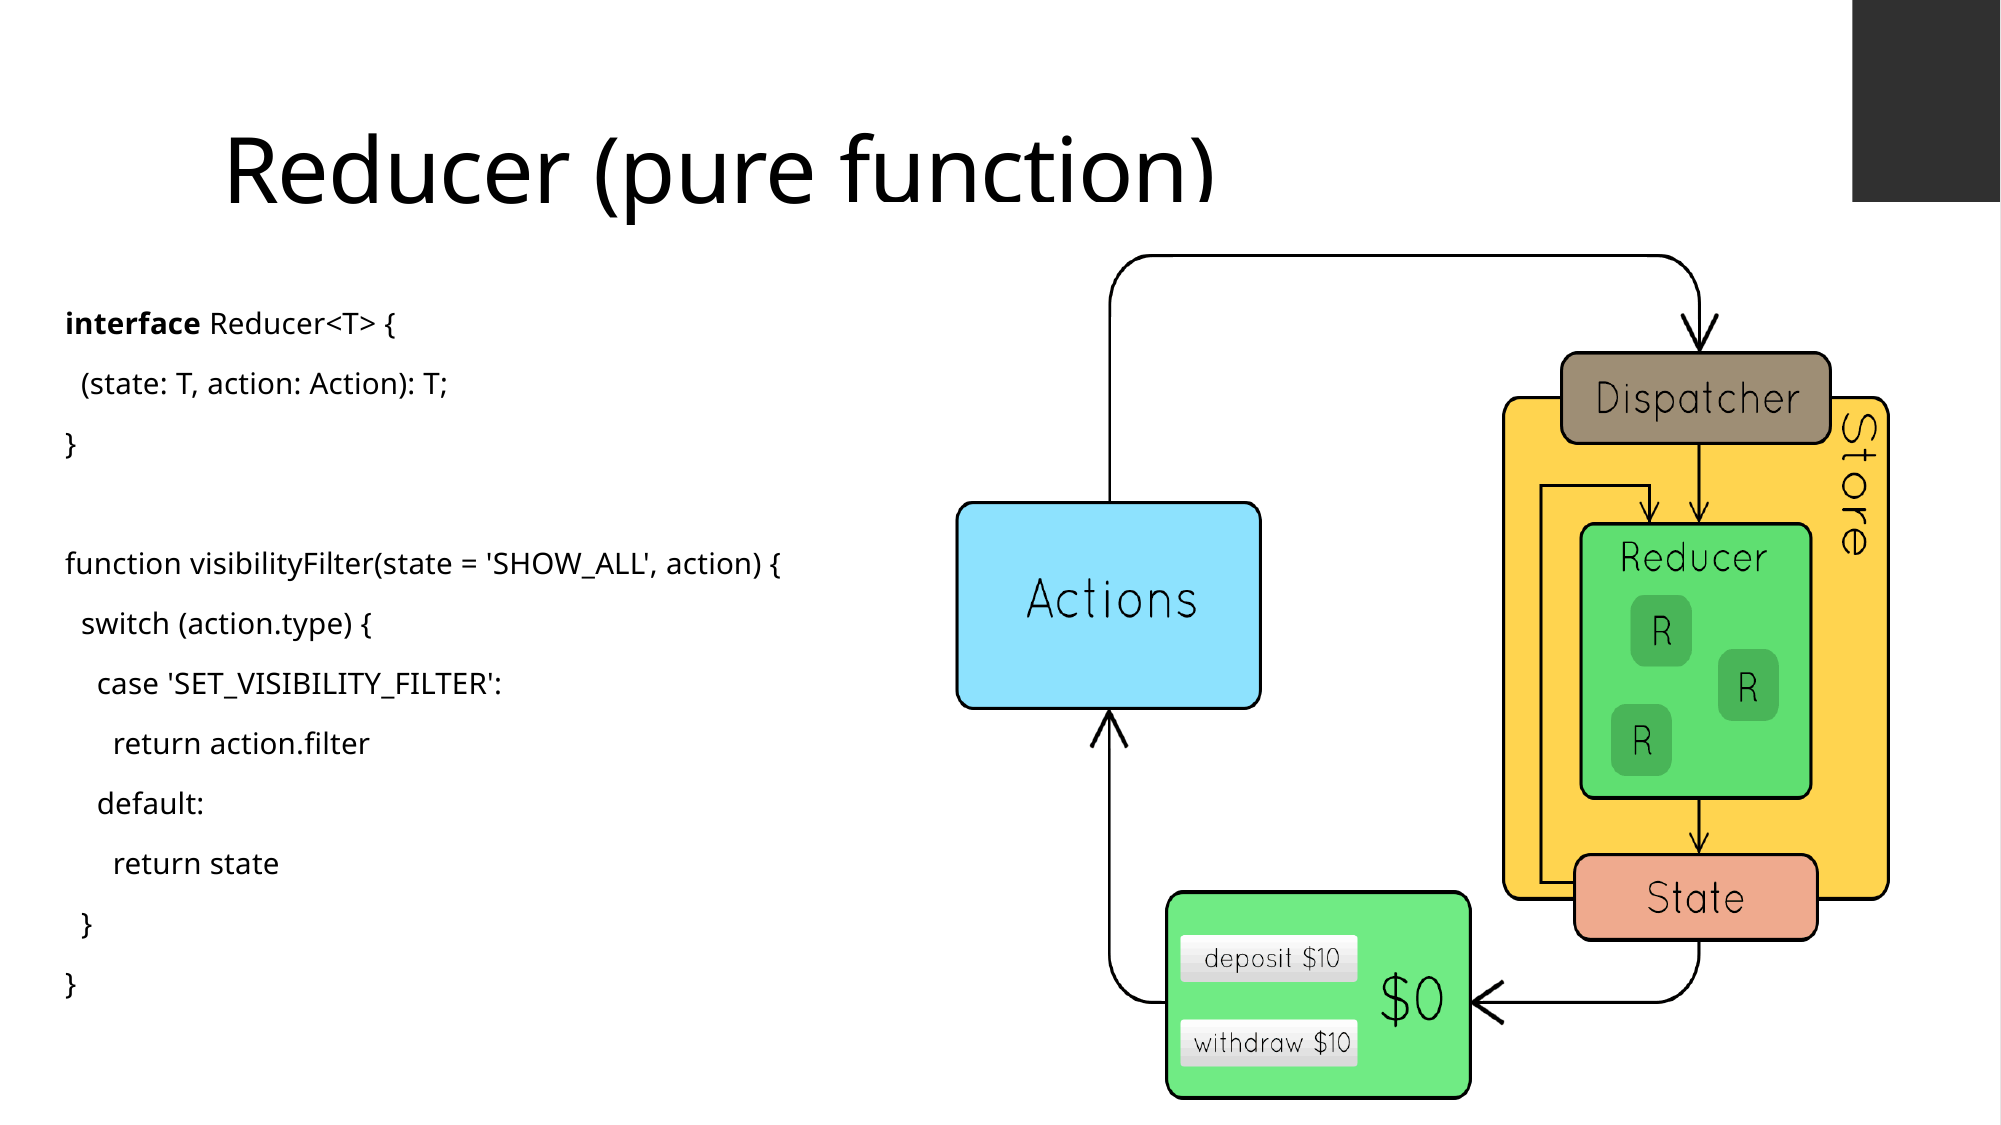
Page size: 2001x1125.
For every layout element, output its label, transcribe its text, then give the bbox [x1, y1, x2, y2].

picture [835, 202, 2000, 1125]
list interface Reducer<T> { (state: T, action: Action): T; } function visibilityFilter(state = 'SHOW_ALL', action) { switch (action.type) { case 'SET_VISIBILITY_FILTER': return action.filter default: return state } } [50, 299, 828, 1014]
title Reducer (pure function) [206, 60, 1797, 231]
